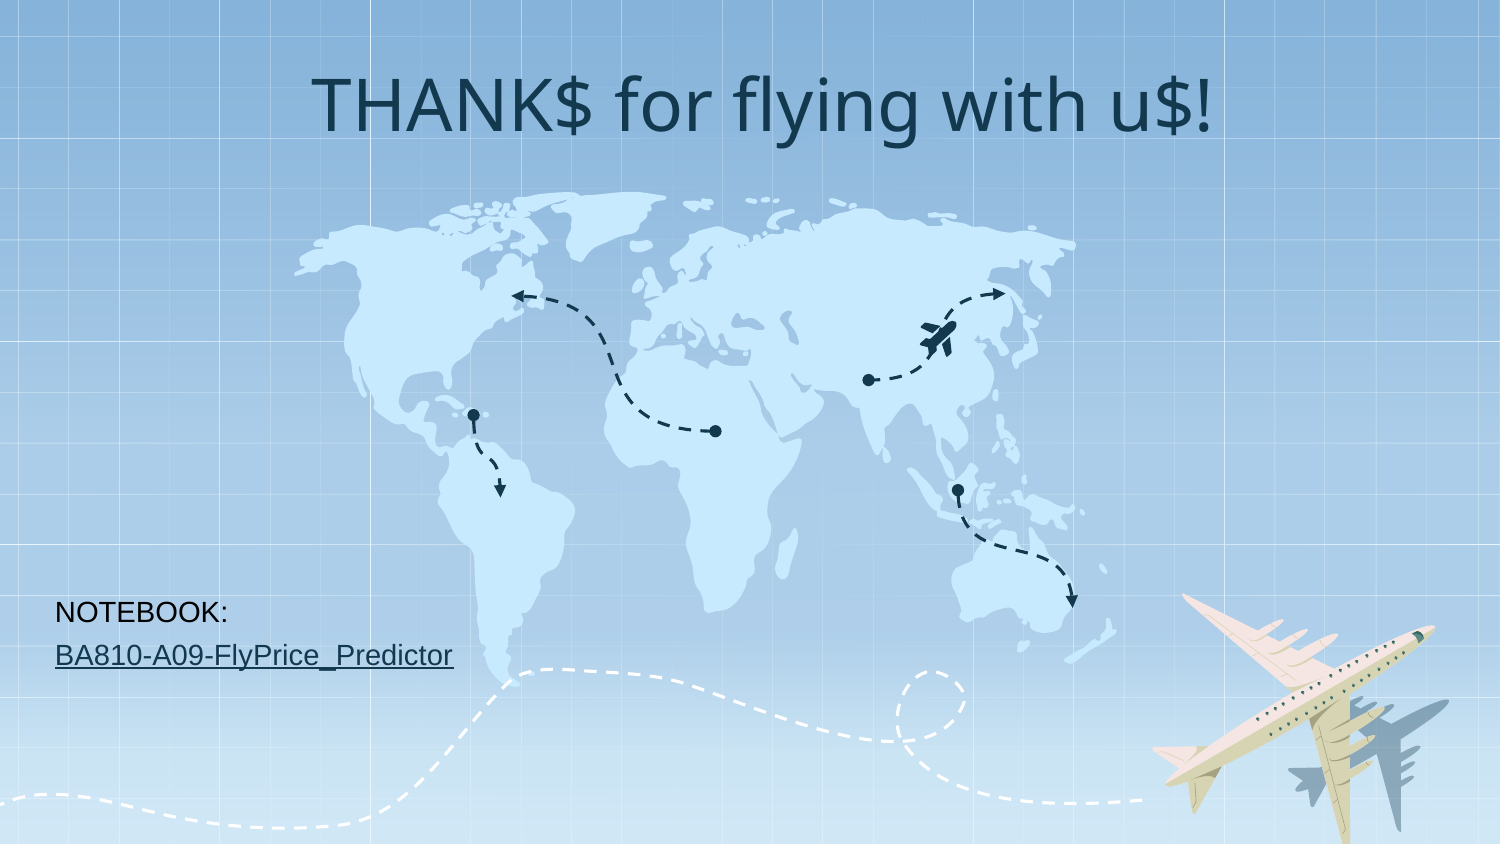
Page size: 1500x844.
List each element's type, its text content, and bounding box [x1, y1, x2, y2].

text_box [919, 319, 956, 357]
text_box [445, 442, 529, 471]
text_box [956, 491, 1075, 576]
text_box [868, 293, 1006, 381]
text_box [510, 295, 716, 432]
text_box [0, 577, 1460, 844]
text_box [293, 191, 1118, 576]
title THANK$ for flying with u$! [131, 43, 1396, 137]
